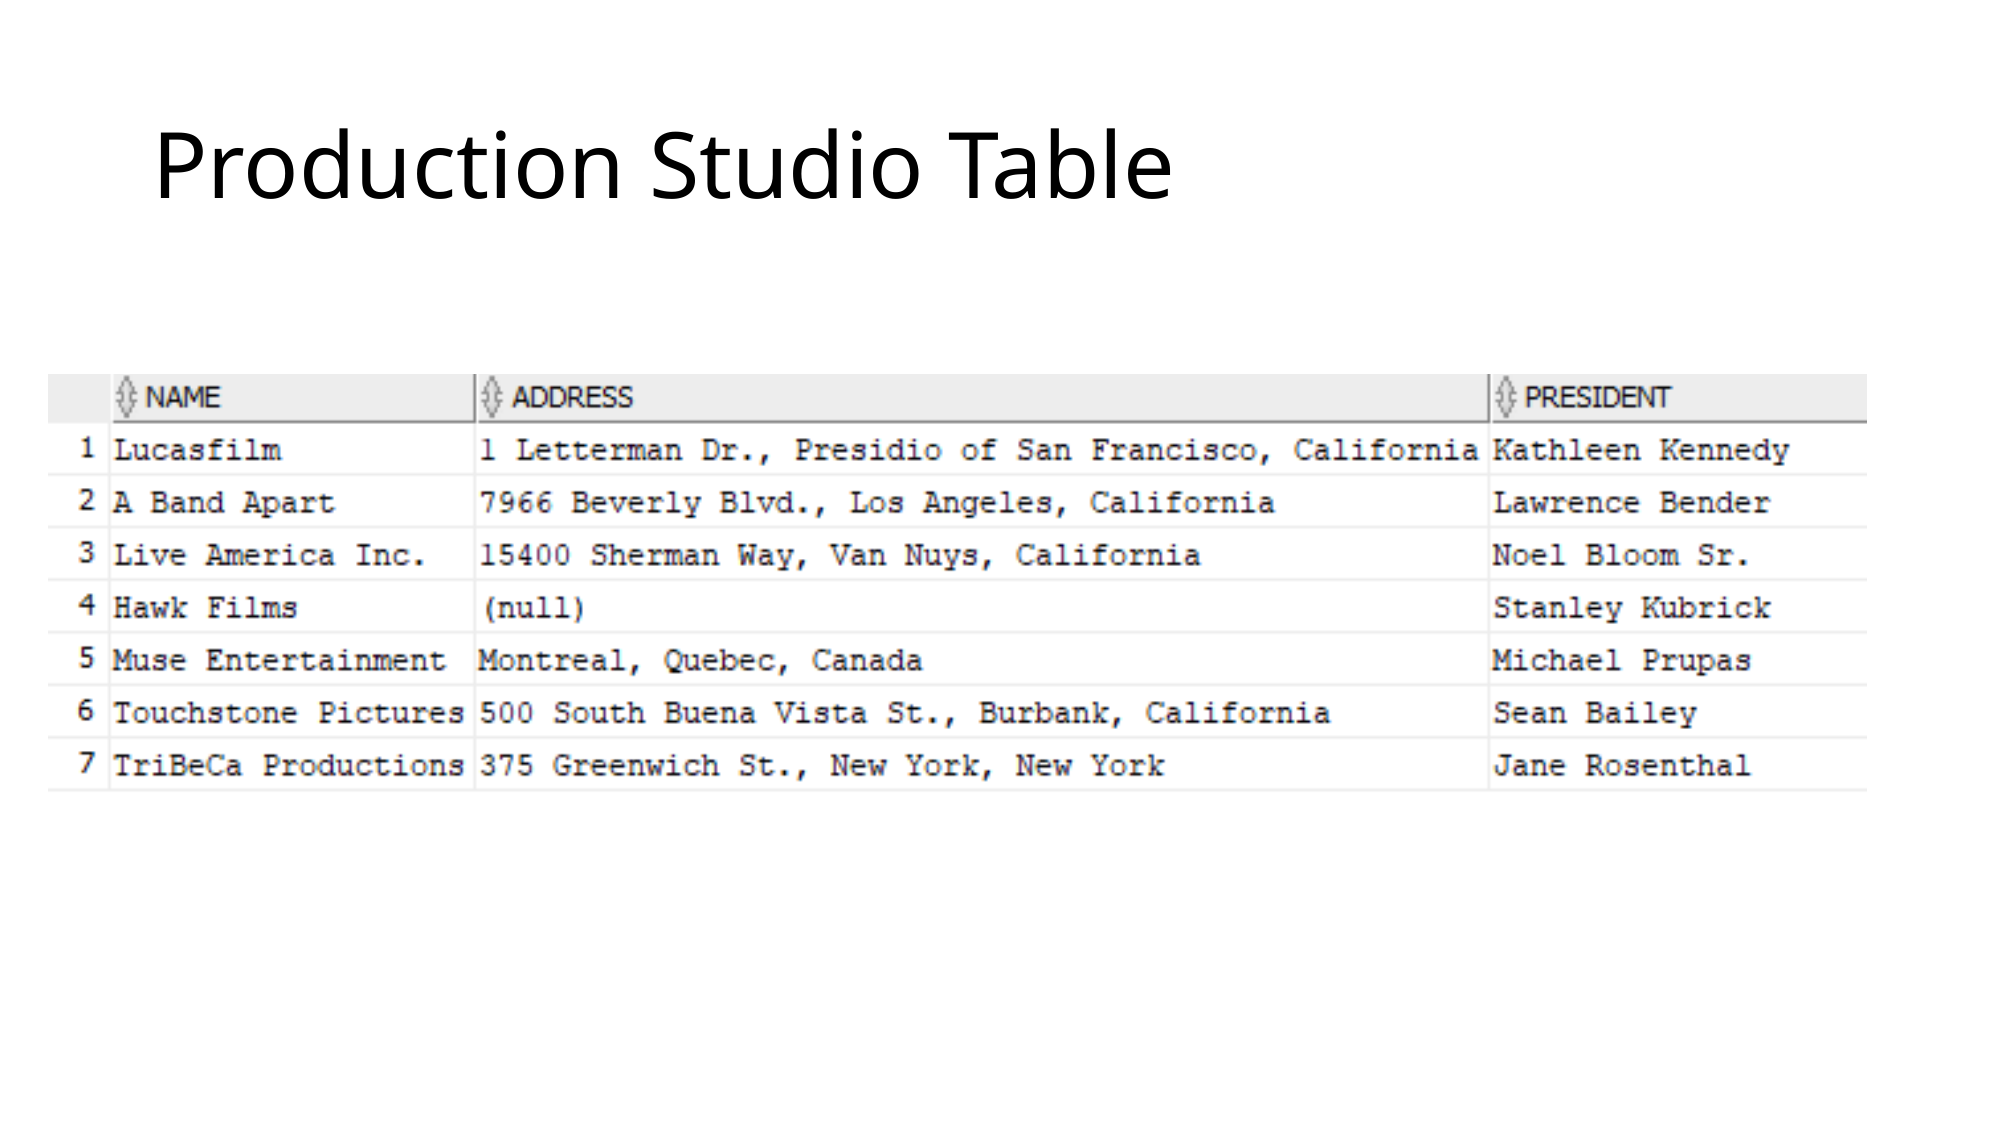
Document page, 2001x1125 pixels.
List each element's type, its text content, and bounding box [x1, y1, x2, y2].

picture [48, 374, 1867, 822]
title Production Studio Table [137, 59, 1863, 278]
